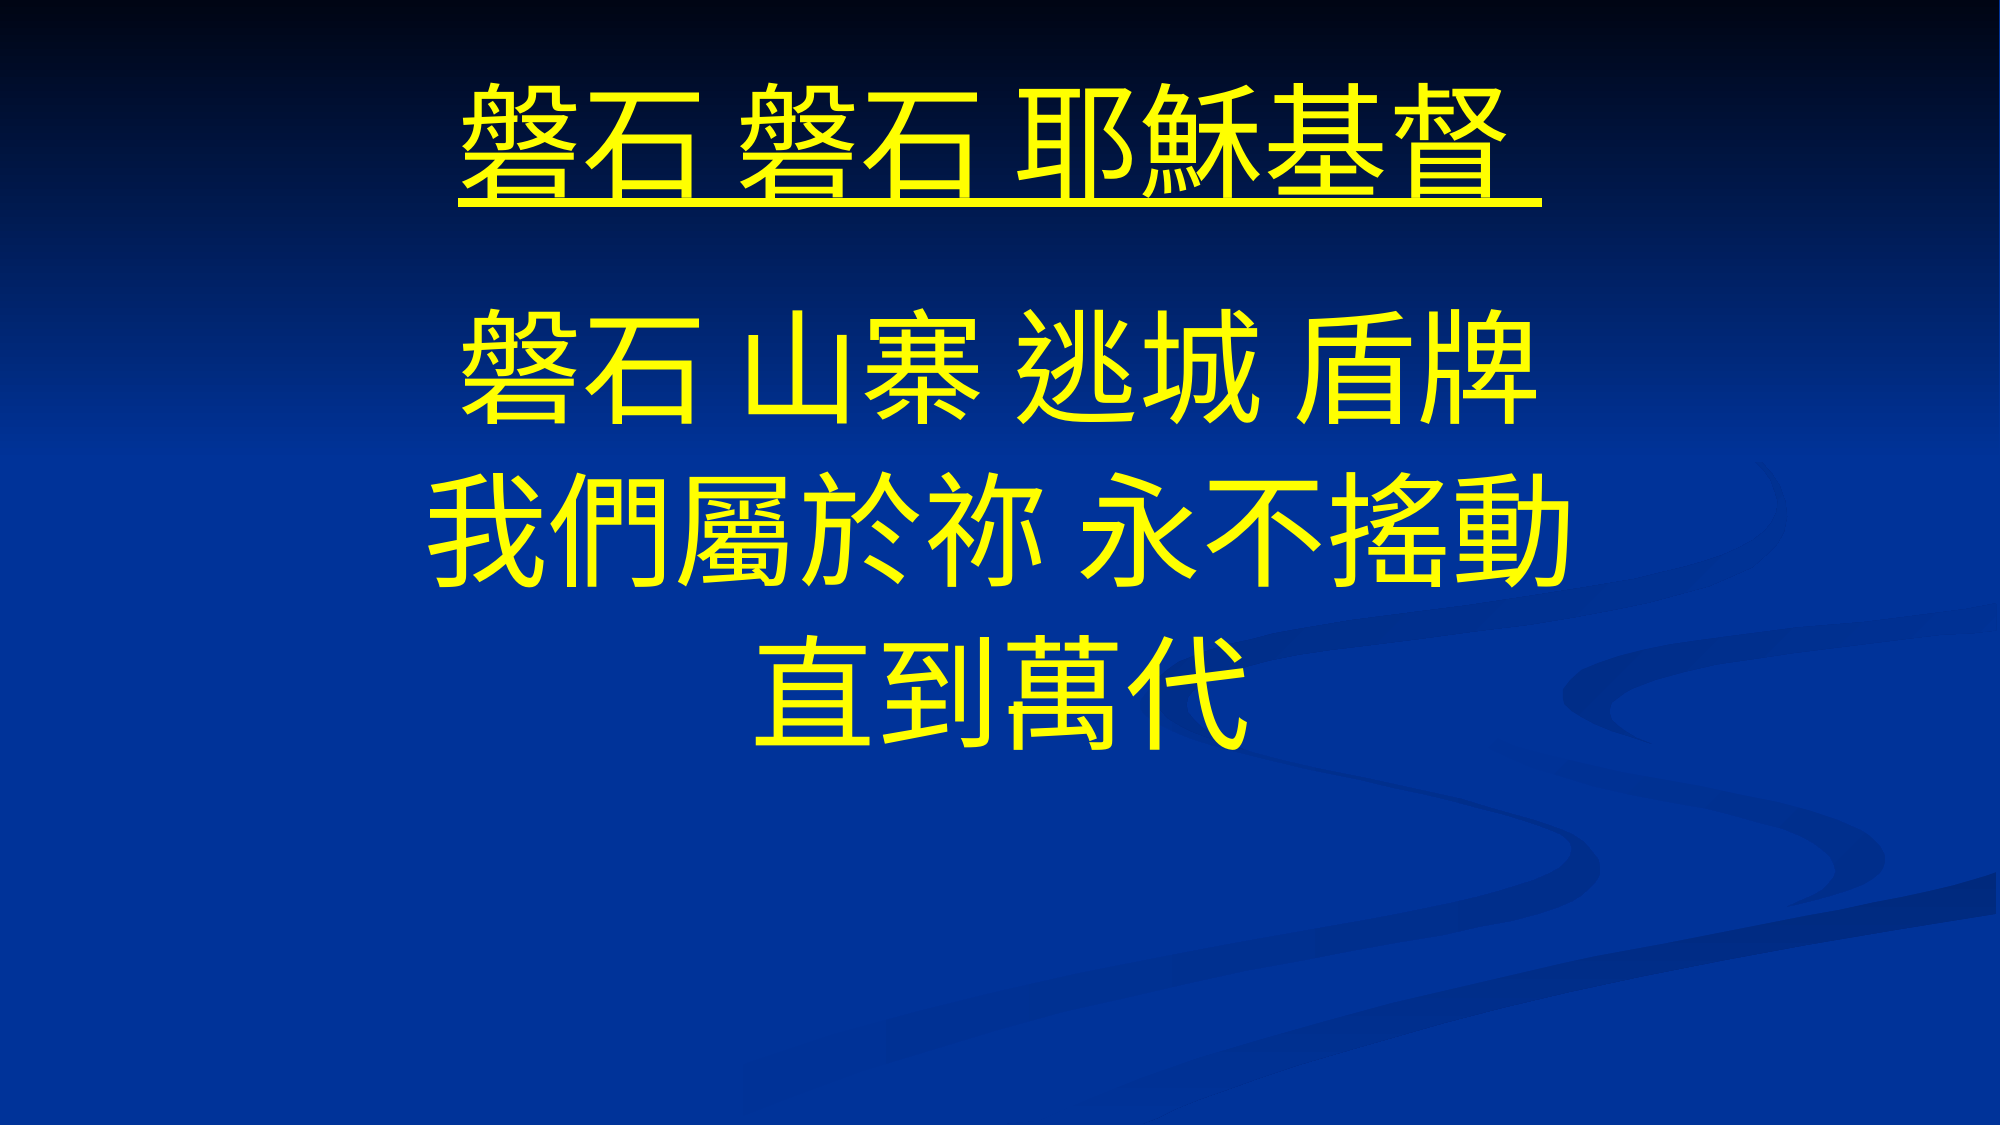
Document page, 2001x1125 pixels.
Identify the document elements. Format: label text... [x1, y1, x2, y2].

title 磐石 磐石 耶穌基督 [99, 45, 1900, 233]
list 磐石 山寨 逃城 盾牌 我們屬於祢 永不搖動 直到萬代 [54, 282, 1945, 1025]
